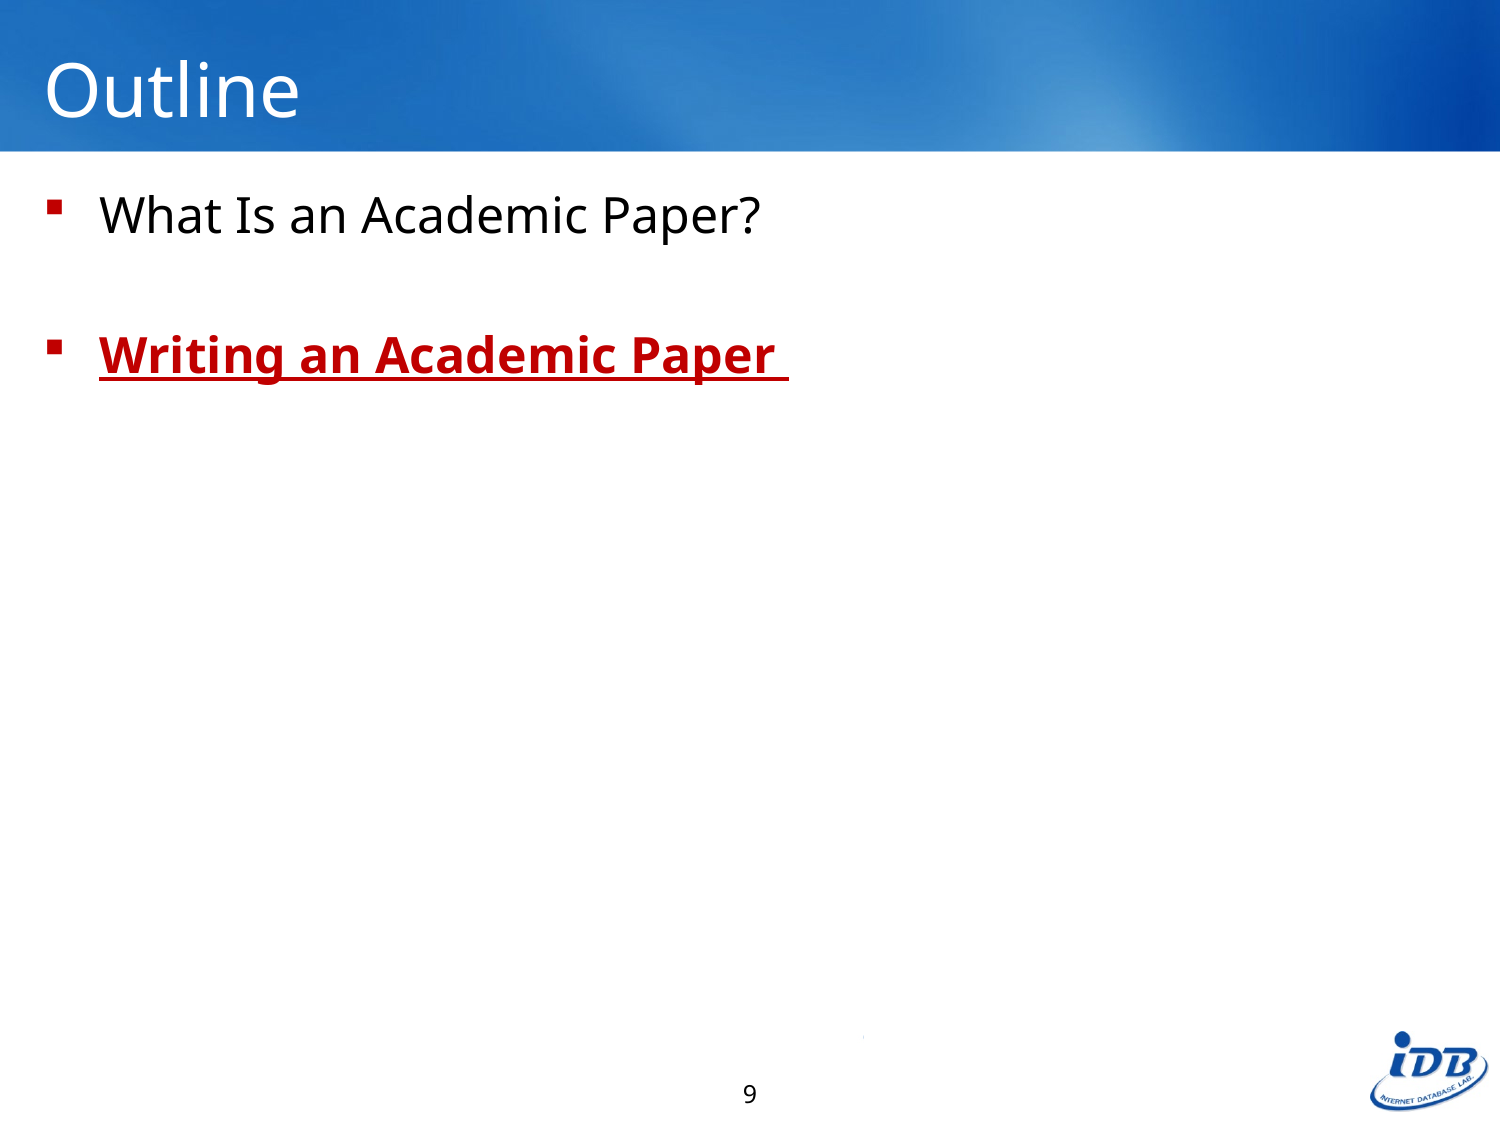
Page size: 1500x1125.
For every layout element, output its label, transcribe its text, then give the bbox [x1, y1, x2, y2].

picture [0, 0, 1500, 1125]
title Outline [28, 23, 1472, 153]
list What Is an Academic Paper? Writing an Academic Paper [28, 175, 1472, 1067]
slide_number 9 [697, 1078, 803, 1114]
